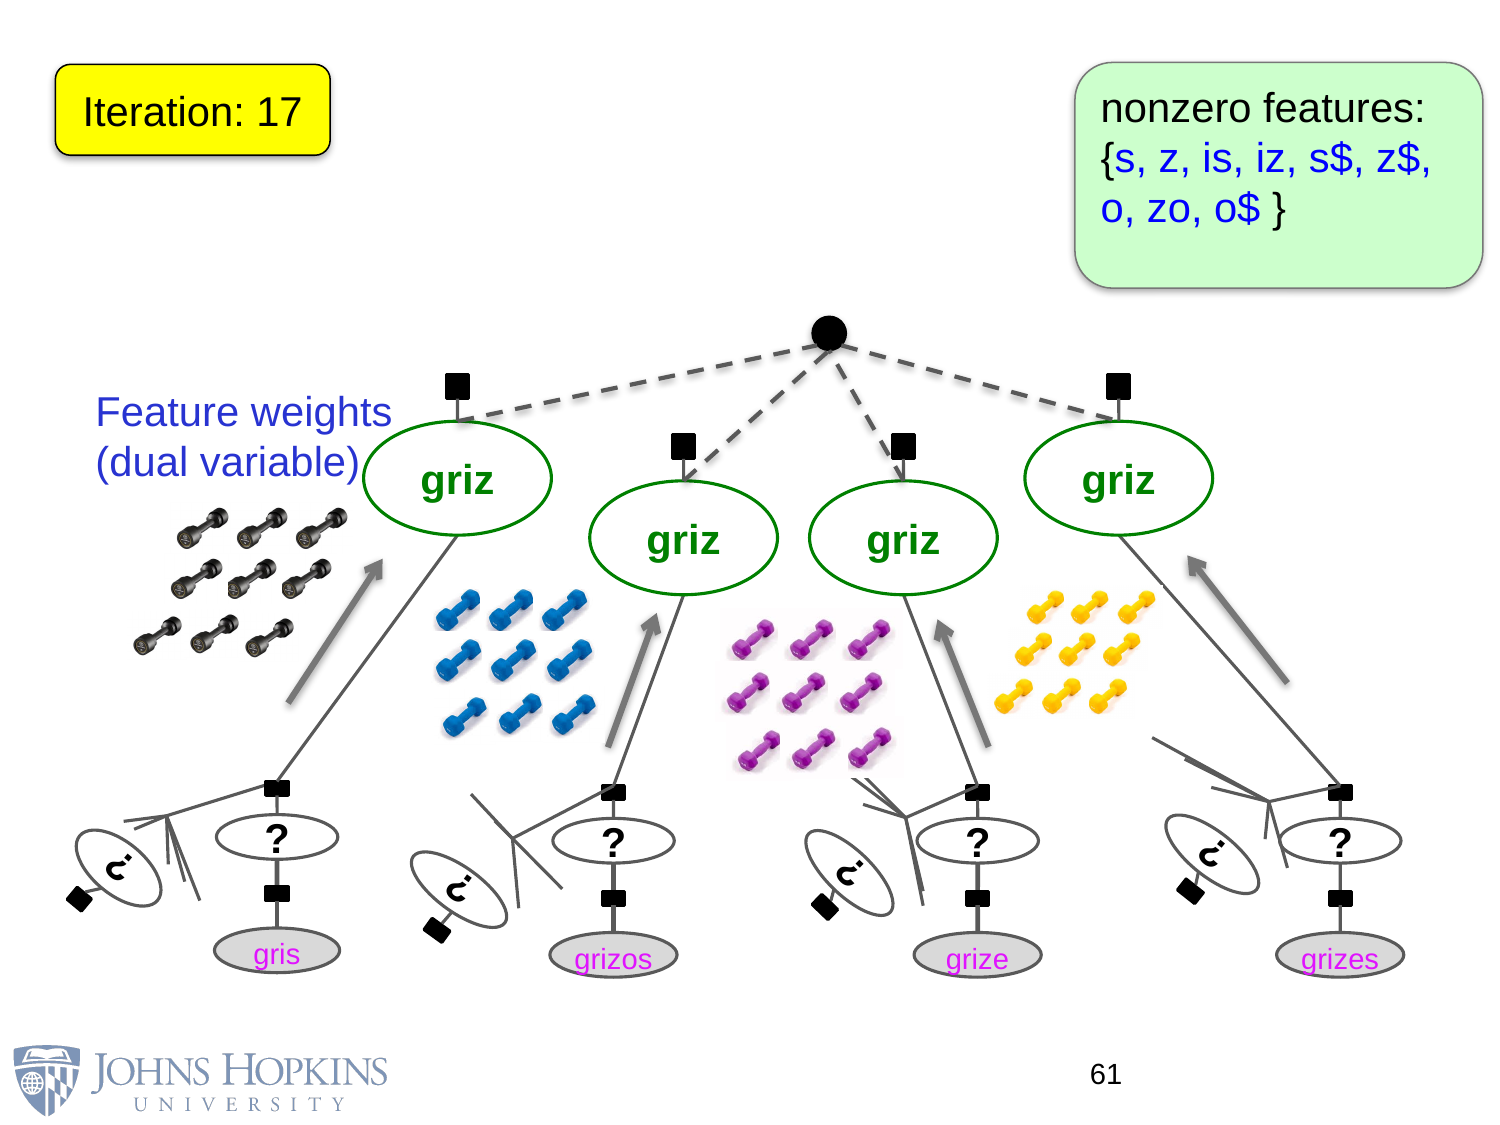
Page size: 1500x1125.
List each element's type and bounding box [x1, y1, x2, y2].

text_box [54, 63, 331, 157]
slide_number [1074, 1042, 1425, 1103]
text_box [1074, 61, 1484, 289]
text_box [67, 315, 1404, 978]
